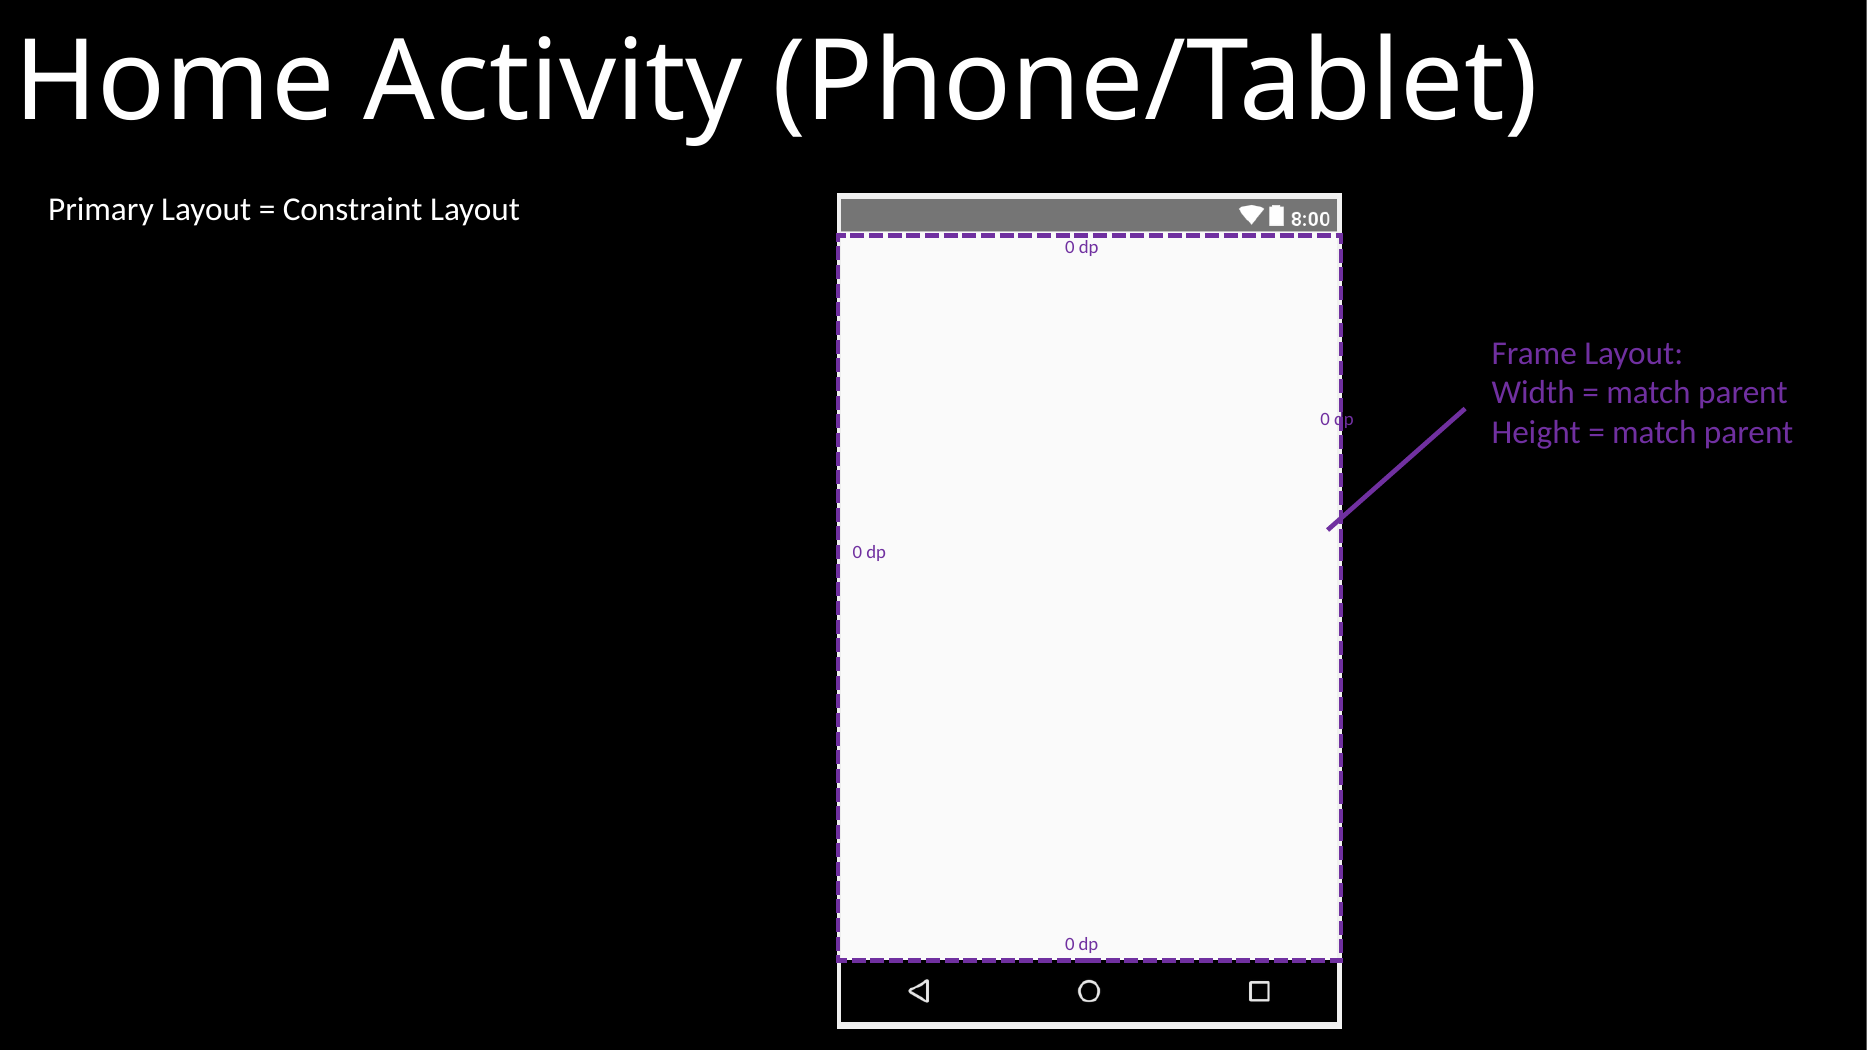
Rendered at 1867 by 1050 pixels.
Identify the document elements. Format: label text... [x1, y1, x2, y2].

picture [837, 193, 1342, 1029]
text_box 0 dp [1342, 398, 1422, 408]
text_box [1327, 408, 1466, 530]
text_box Home Activity (Phone/Tablet) [0, 0, 1867, 150]
text_box Primary Layout = Constraint Layout [33, 179, 594, 235]
text_box Frame Layout: Width = match parent Height = match parent [1476, 323, 1867, 458]
